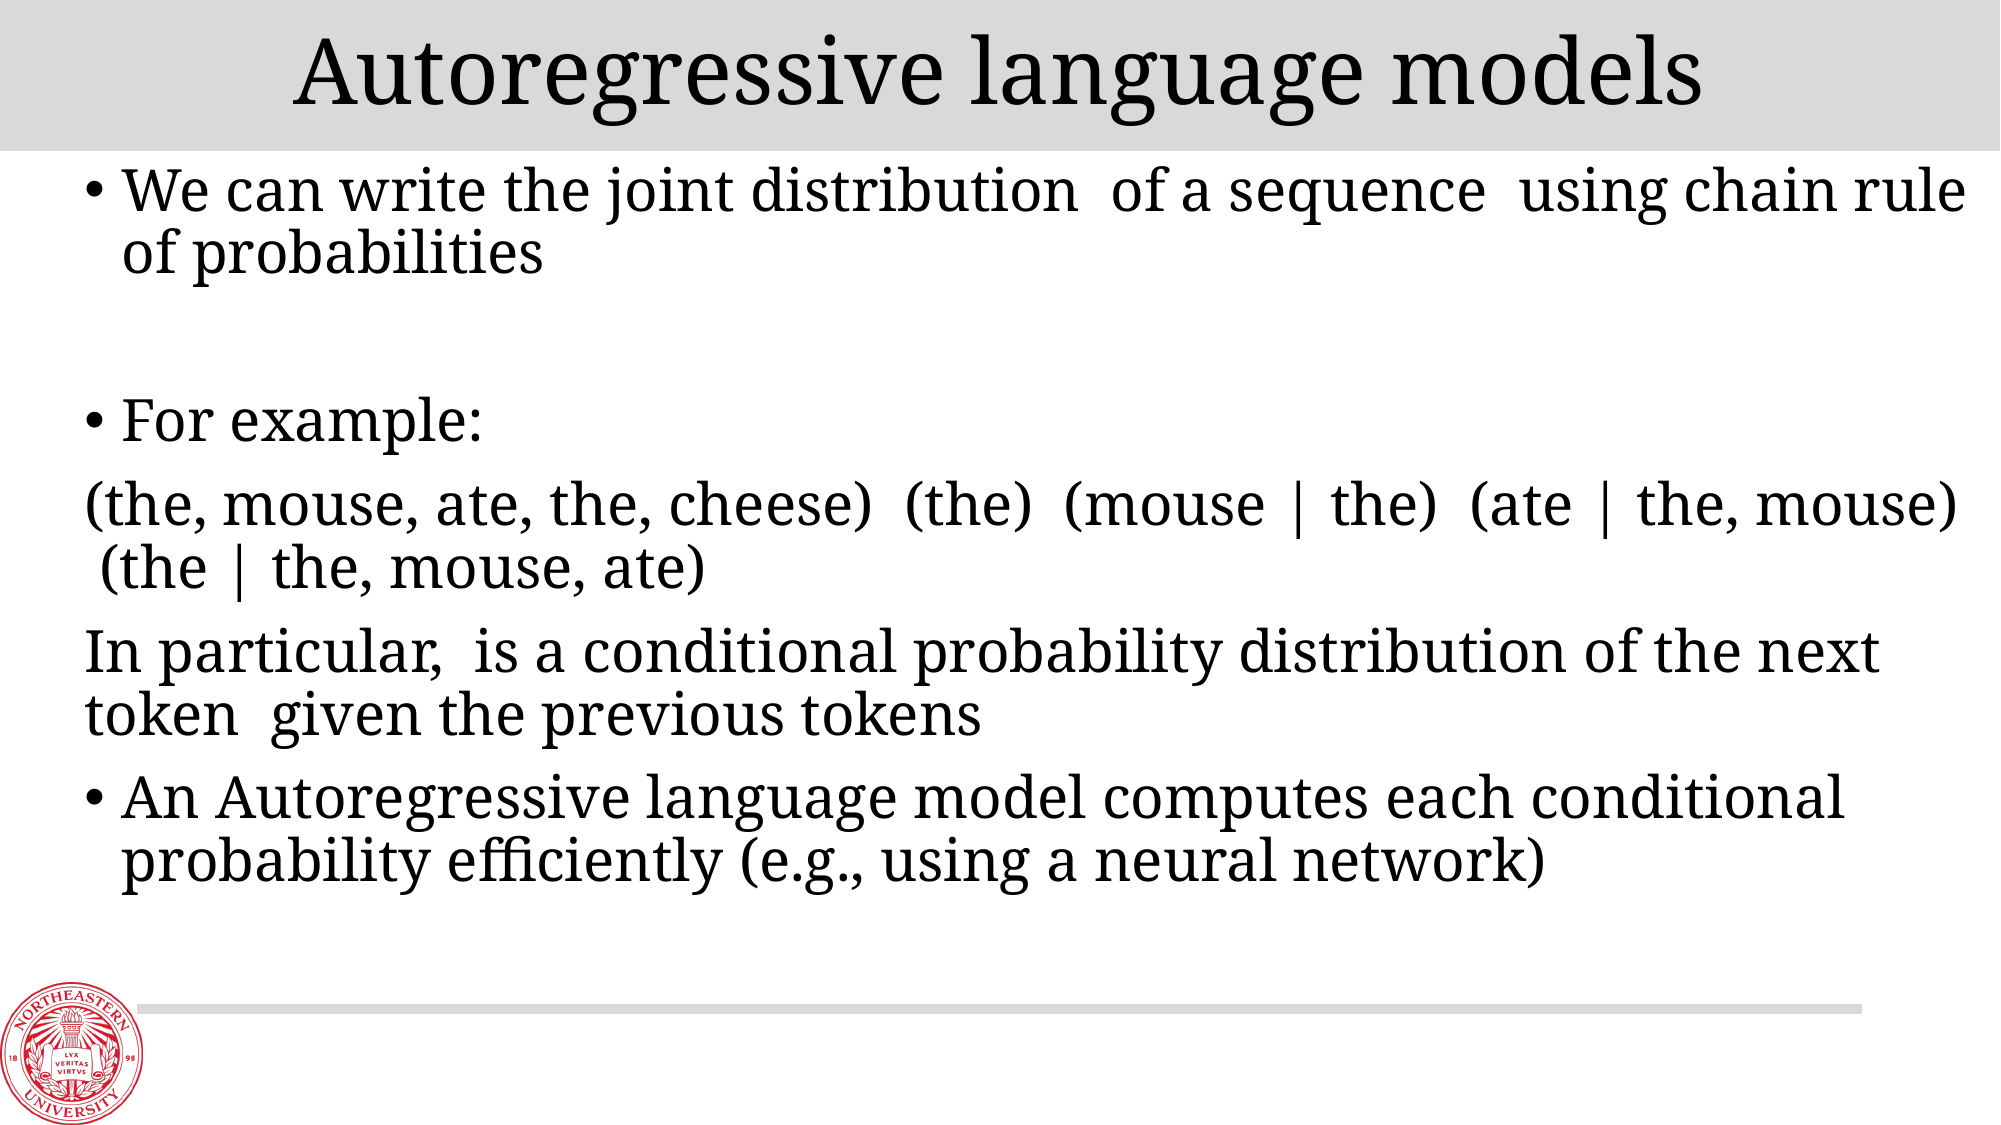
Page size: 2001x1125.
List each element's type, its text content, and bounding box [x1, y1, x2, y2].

title Autoregressive language models [0, 0, 2000, 151]
picture [0, 982, 143, 1125]
